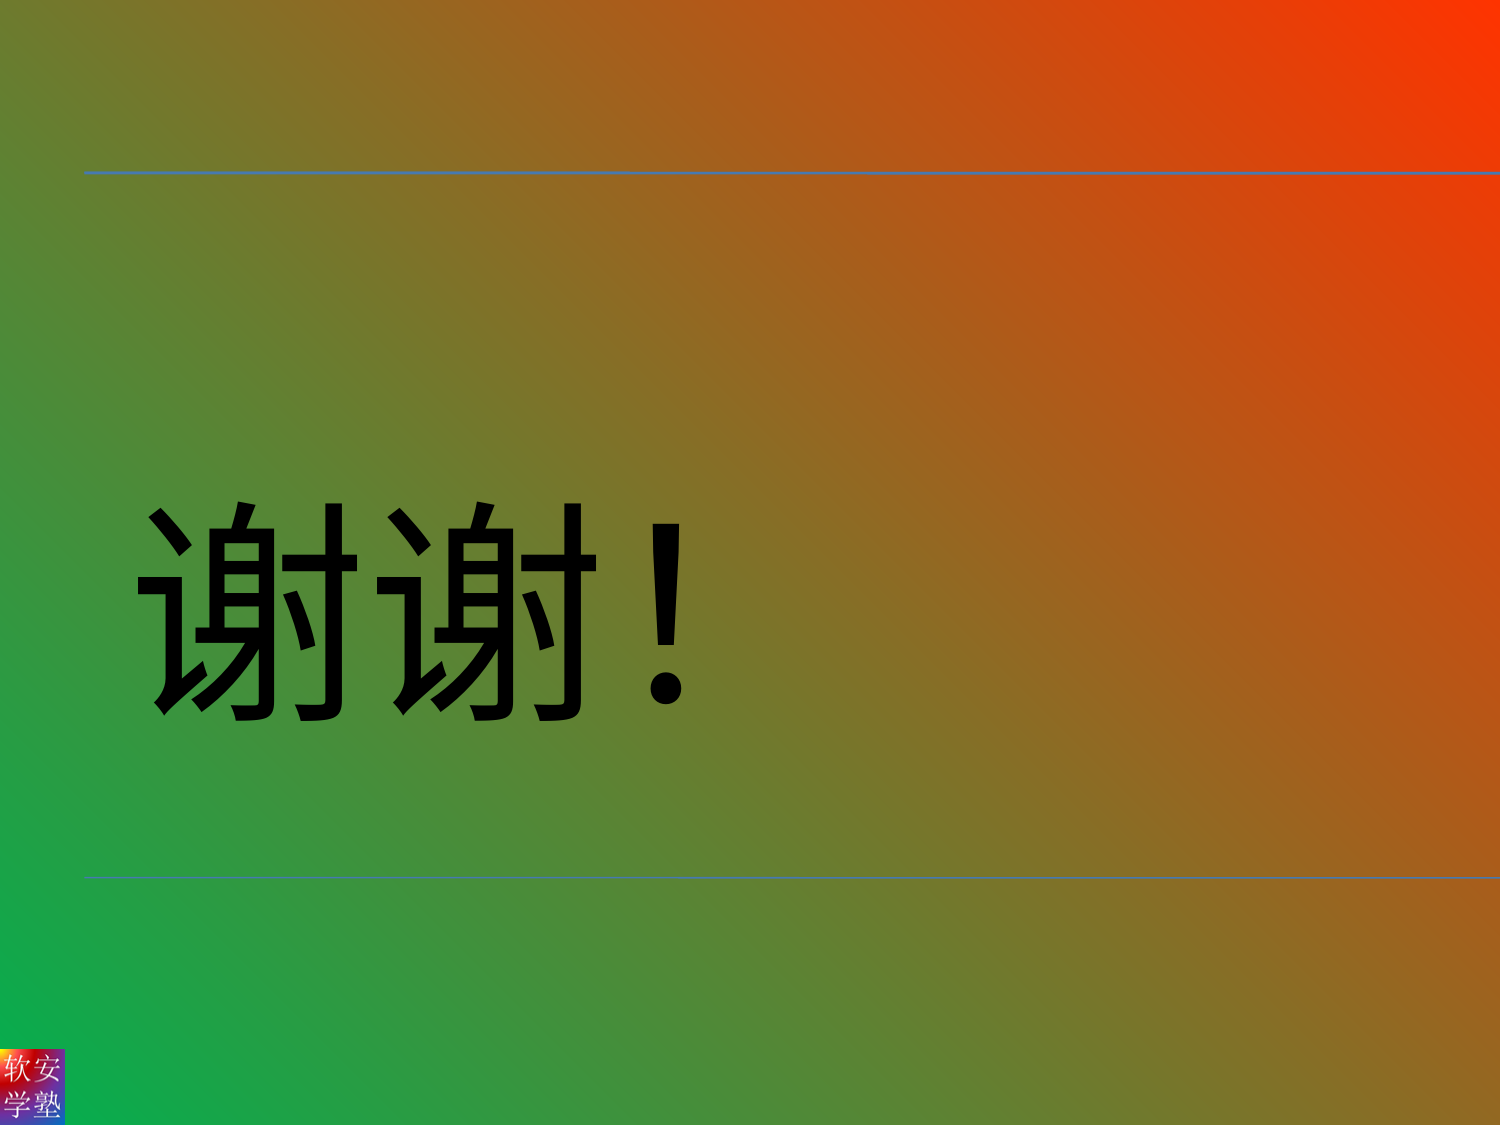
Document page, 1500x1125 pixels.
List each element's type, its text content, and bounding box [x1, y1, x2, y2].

title 谢谢！ [112, 456, 1388, 698]
picture [0, 1049, 65, 1125]
